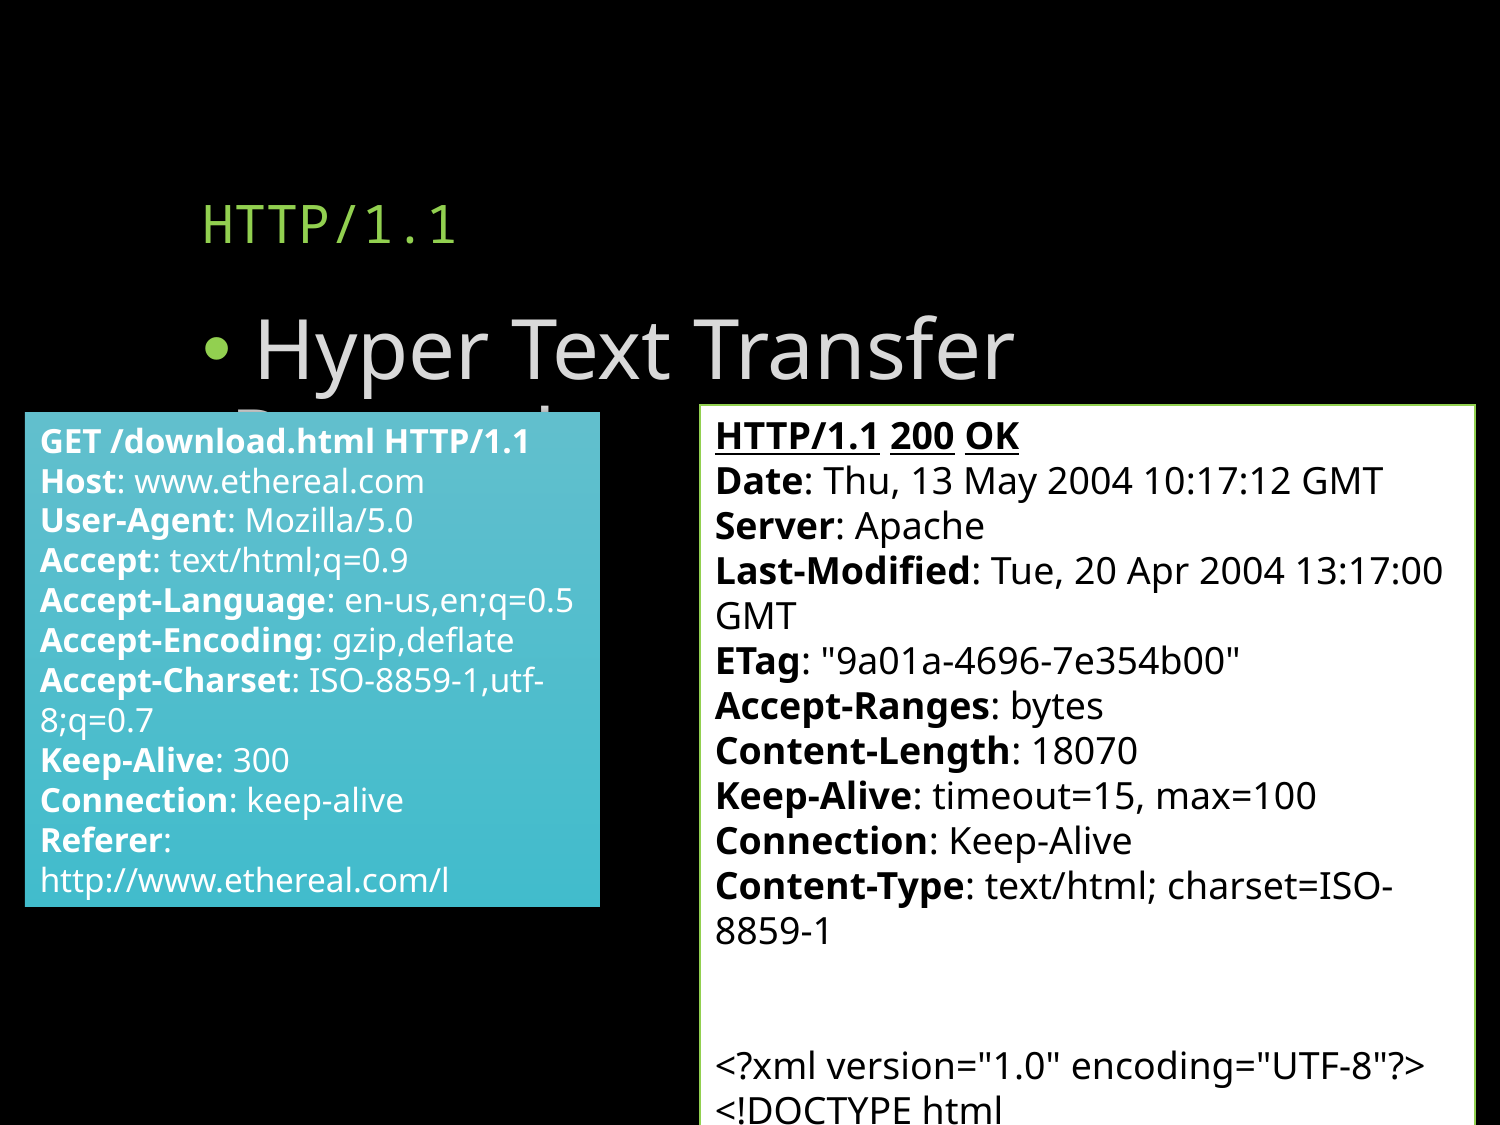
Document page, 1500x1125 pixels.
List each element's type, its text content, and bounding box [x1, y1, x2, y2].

title HTTP/1.1 [187, 75, 1313, 263]
text_box HTTP/1.1 200 OK Date: Thu, 13 May 2004 10:17:12 GMT Server: Apache Last-Modified: Tue, 20 Apr 2004 13:17:00 GMT ETag: "9a01a-4696-7e354b00" Accept-Ranges: bytes Content-Length: 18070 Keep-Alive: timeout=15, max=100 Connection: Keep-Alive Content-Type: text/html; charset=ISO-8859-1 <?xml version="1.0" encoding="UTF-8"?> <!DOCTYPE html ………… [699, 404, 1476, 1125]
list Hyper Text Transfer Protocol [187, 299, 1313, 438]
text_box GET /download.html HTTP/1.1 Host: www.ethereal.com User-Agent: Mozilla/5.0 Accept: text/html;q=0.9 Accept-Language: en-us,en;q=0.5 Accept-Encoding: gzip,deflate Accept-Charset: ISO-8859-1,utf-8;q=0.7 Keep-Alive: 300 Connection: keep-alive Referer: http://www.ethereal.com/l [24, 412, 600, 907]
